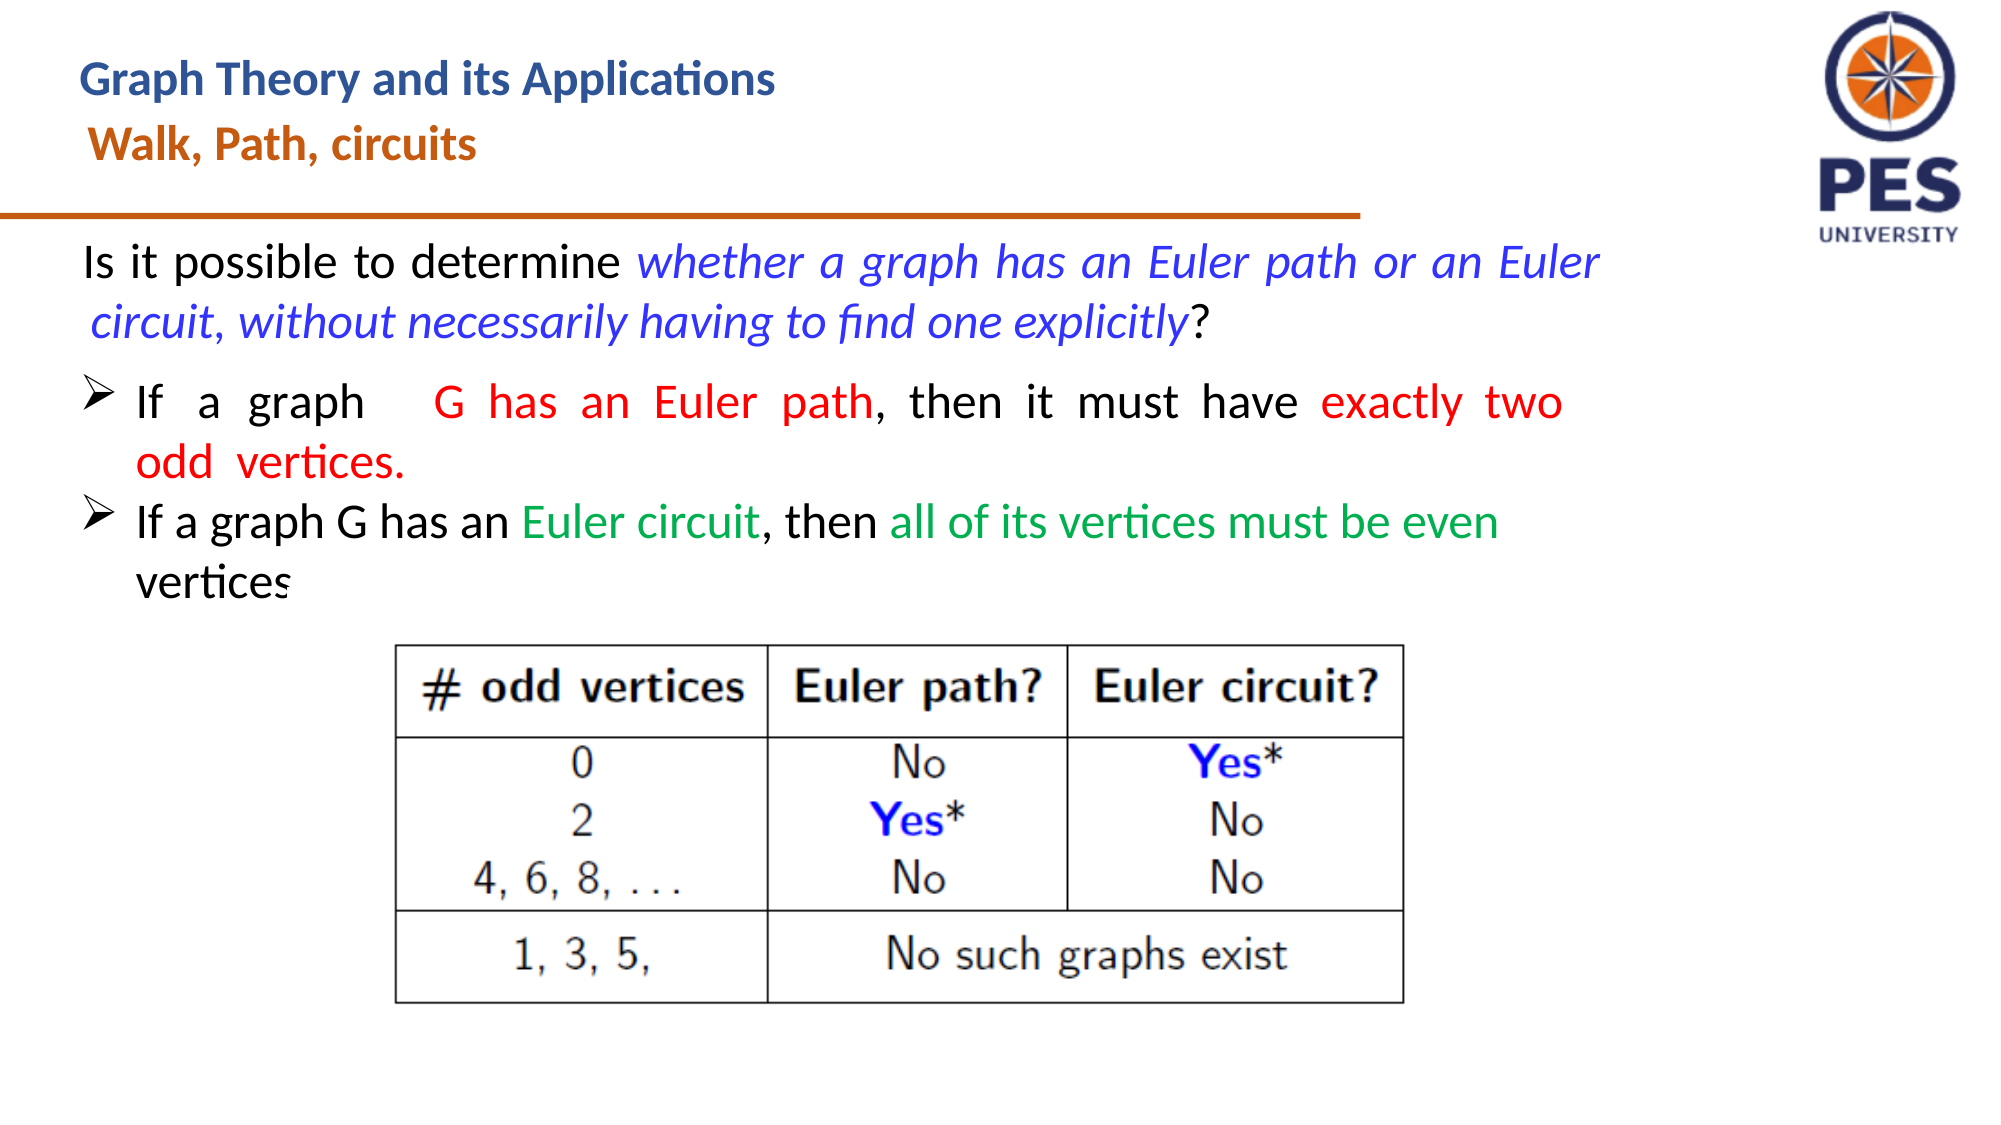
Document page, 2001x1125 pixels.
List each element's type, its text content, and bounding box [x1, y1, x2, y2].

text_box Graph Theory and its Applications Walk, Path, circuits Is it possible to determine whether a graph has an Euler path or an Euler circuit, without necessarily having to find one explicitly? If a graph G has an Euler path, then it must have exactly two odd vertices. If a graph G has an Euler circuit, then all of its vertices must be even vertices. [73, 38, 1605, 609]
picture [1784, 0, 2000, 277]
picture [287, 587, 1522, 1034]
